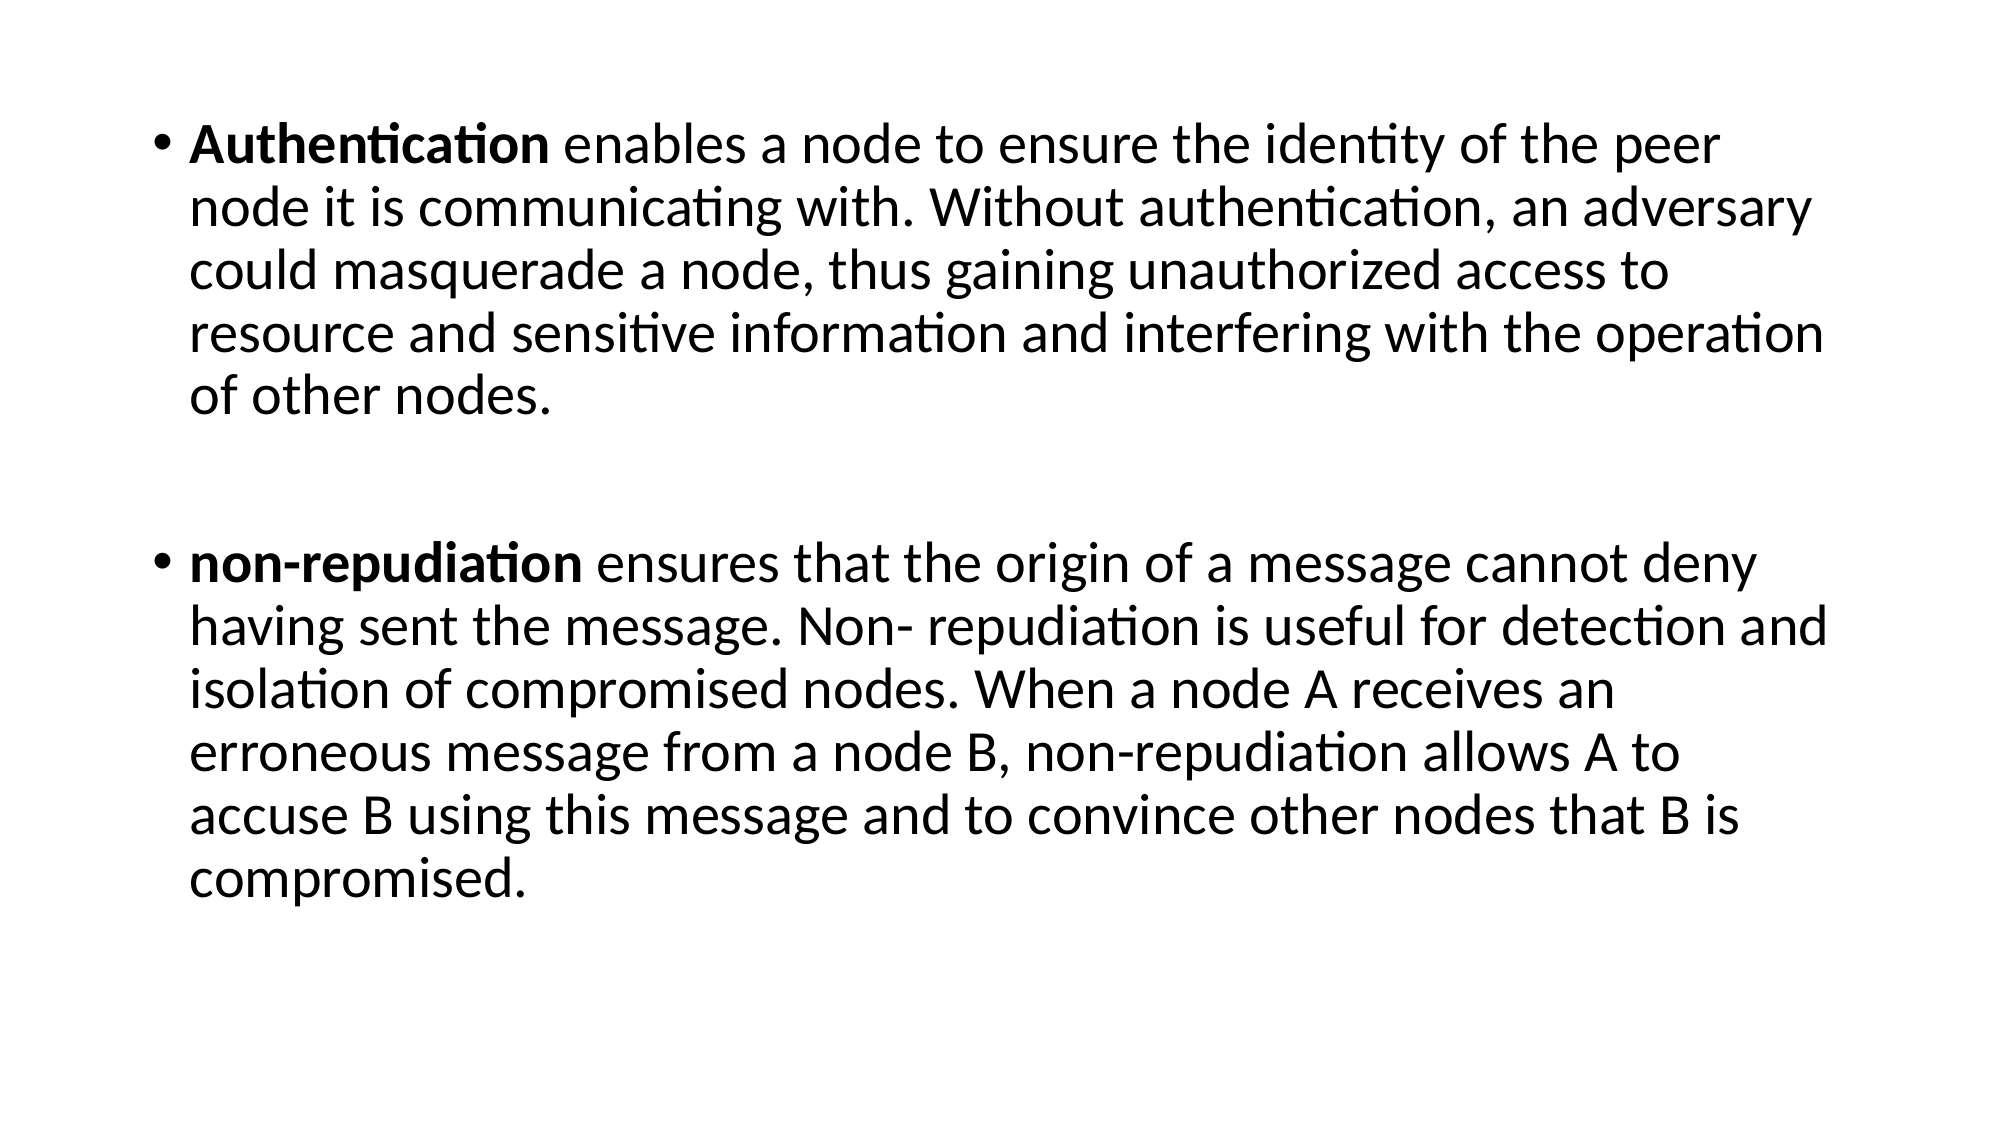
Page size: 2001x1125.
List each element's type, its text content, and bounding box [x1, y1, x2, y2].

list Authentication enables a node to ensure the identity of the peer node it is communicating with. Without authentication, an adversary could masquerade a node, thus gaining unauthorized access to resource and sensitive information and interfering with the operation of other nodes. non-repudiation ensures that the origin of a message cannot deny having sent the message. Non- repudiation is useful for detection and isolation of compromised nodes. When a node A receives an erroneous message from a node B, non-repudiation allows A to accuse B using this message and to convince other nodes that B is compromised. [137, 105, 1863, 1014]
